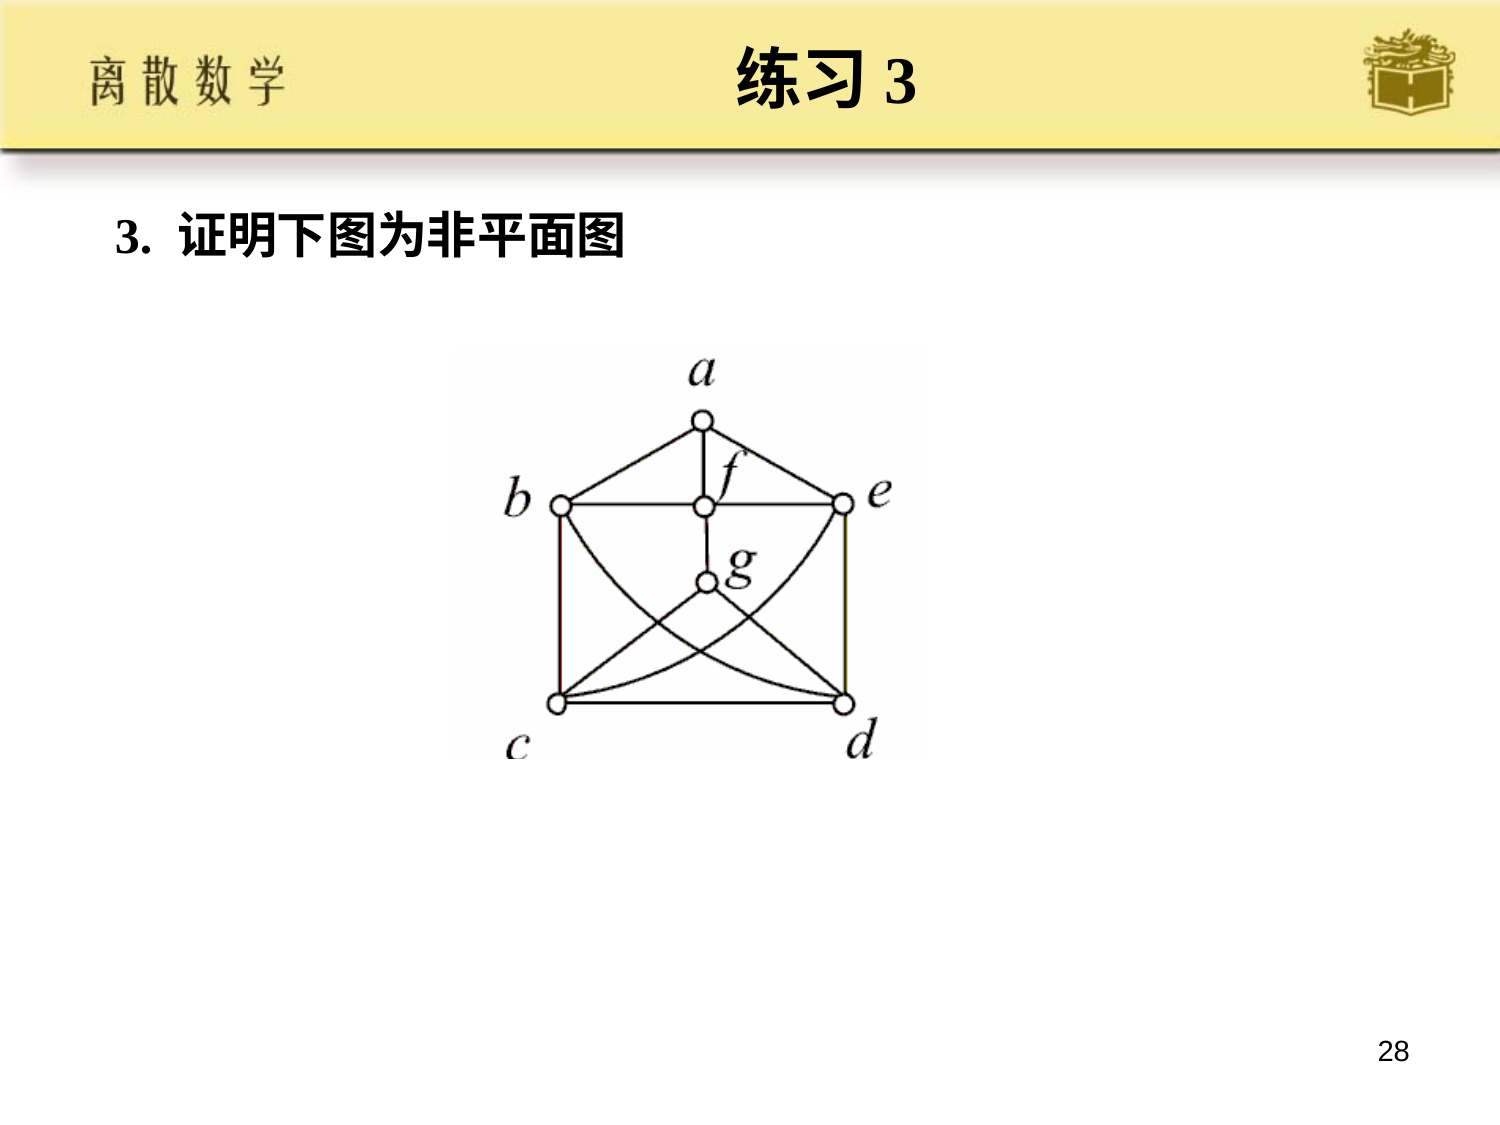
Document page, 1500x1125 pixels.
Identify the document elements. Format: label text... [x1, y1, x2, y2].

picture [0, 0, 1500, 1125]
slide_number 28 [1074, 1024, 1425, 1103]
text_box 练习3 [324, 42, 1329, 112]
text_box 3. 证明下图为非平面图 [100, 196, 1247, 272]
